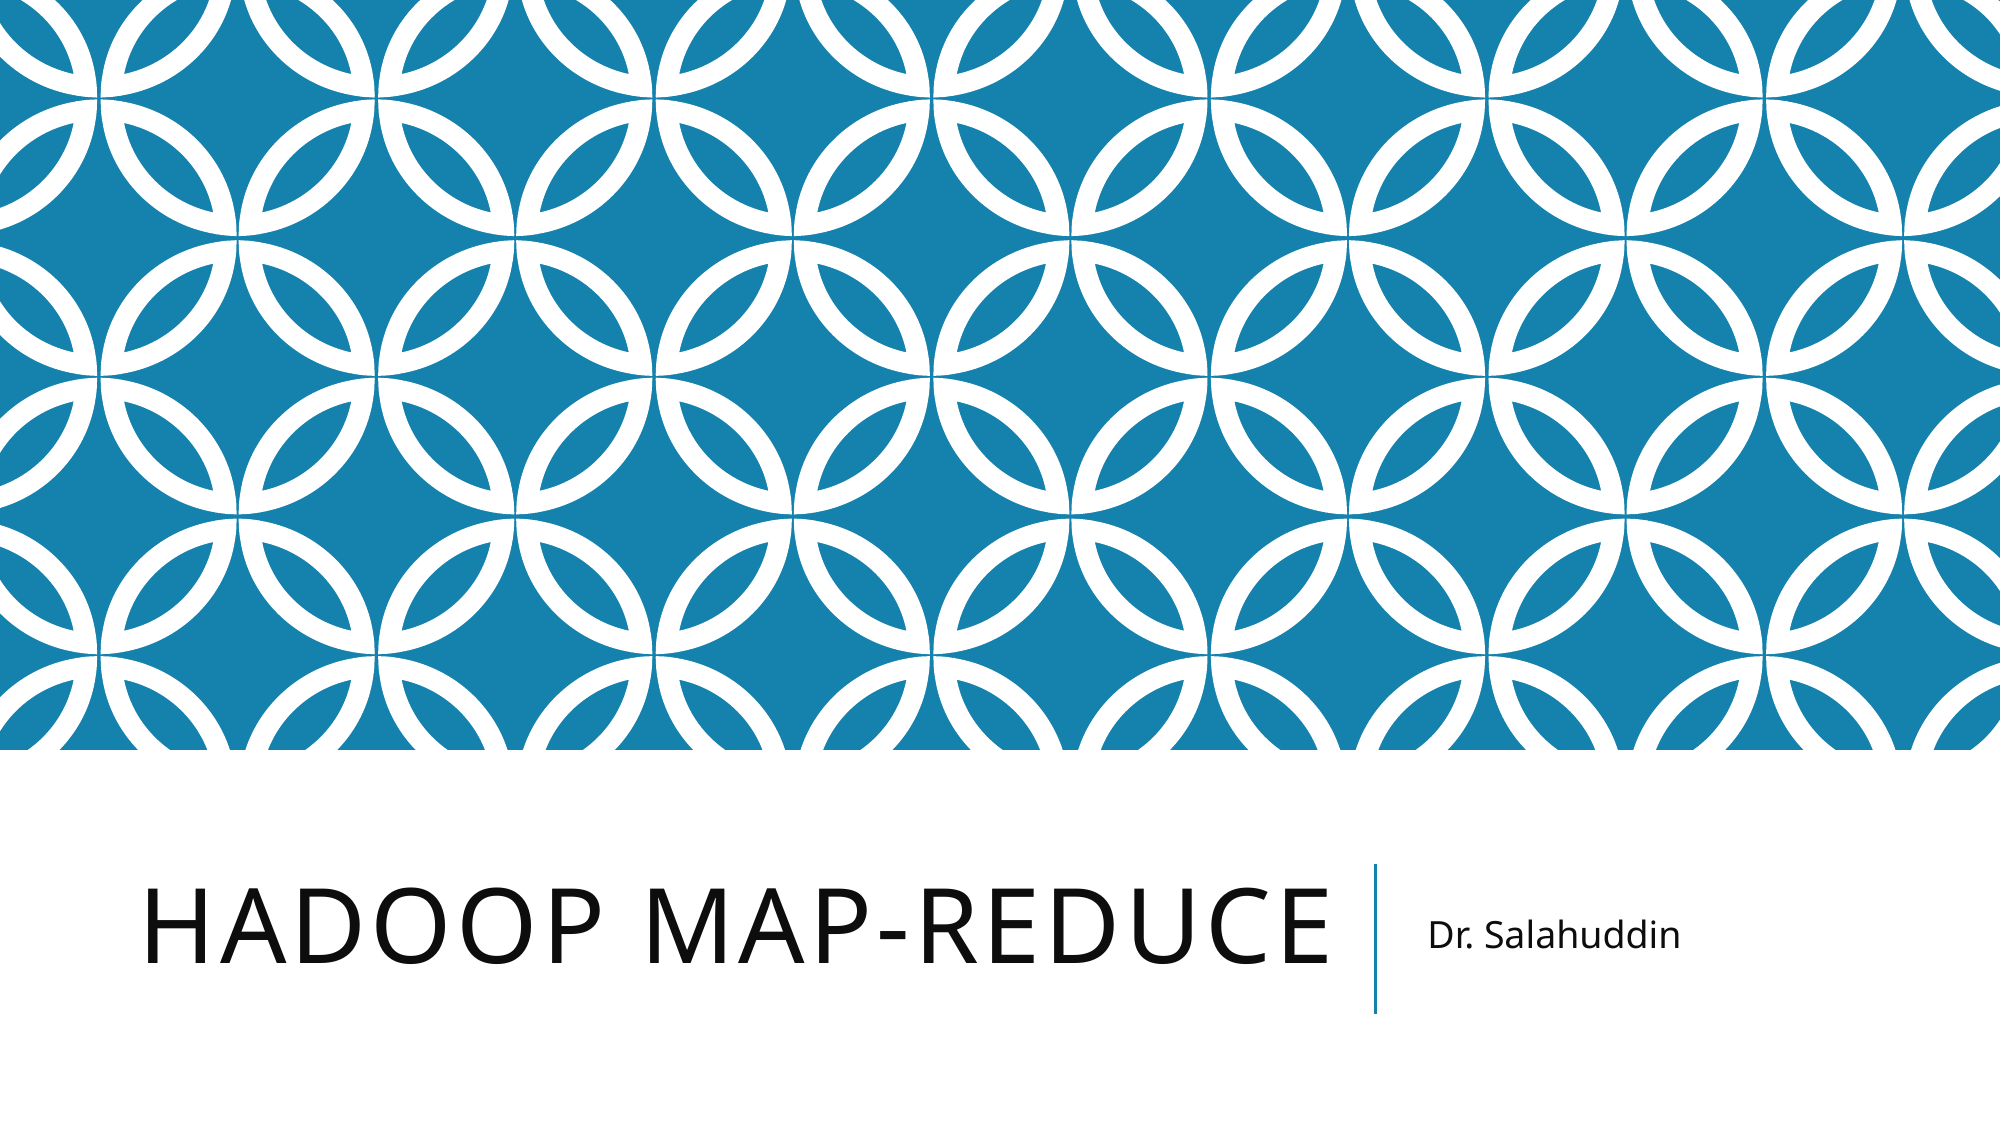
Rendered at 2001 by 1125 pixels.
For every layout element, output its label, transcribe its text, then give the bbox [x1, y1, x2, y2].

subtitle Dr. Salahuddin [1412, 813, 1938, 1054]
title HADOOP Map-reduce [75, 813, 1350, 1054]
